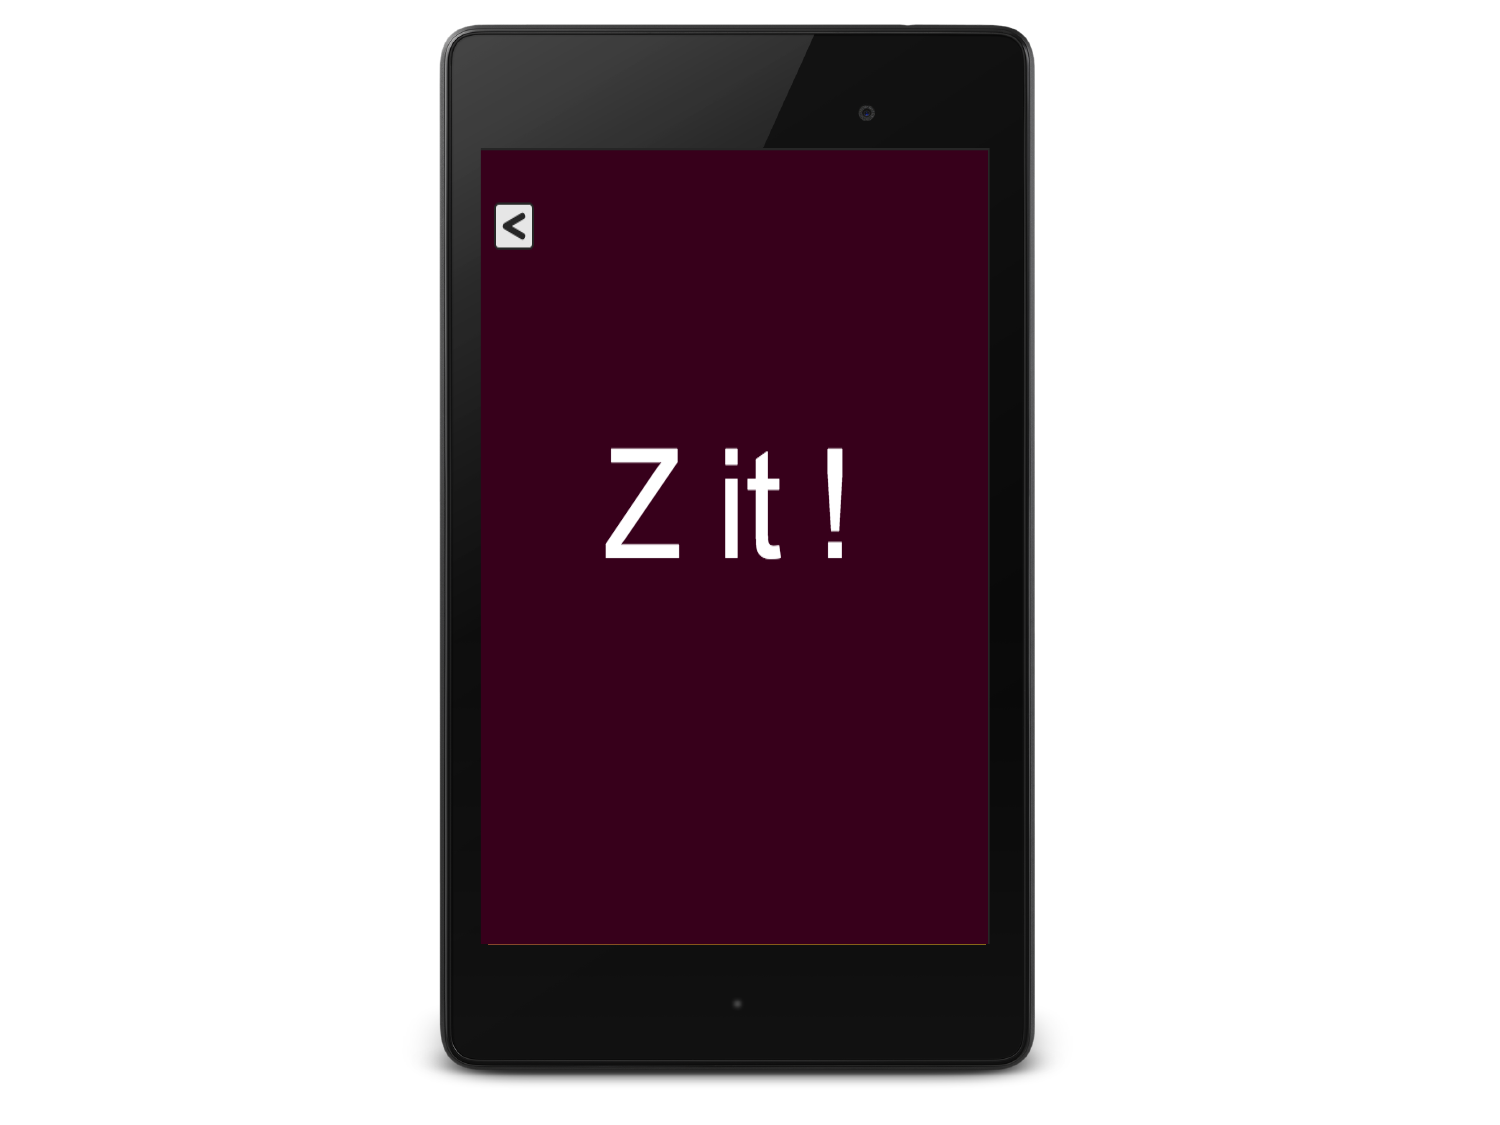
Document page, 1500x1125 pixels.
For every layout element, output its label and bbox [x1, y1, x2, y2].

text_box [336, 0, 1138, 1125]
